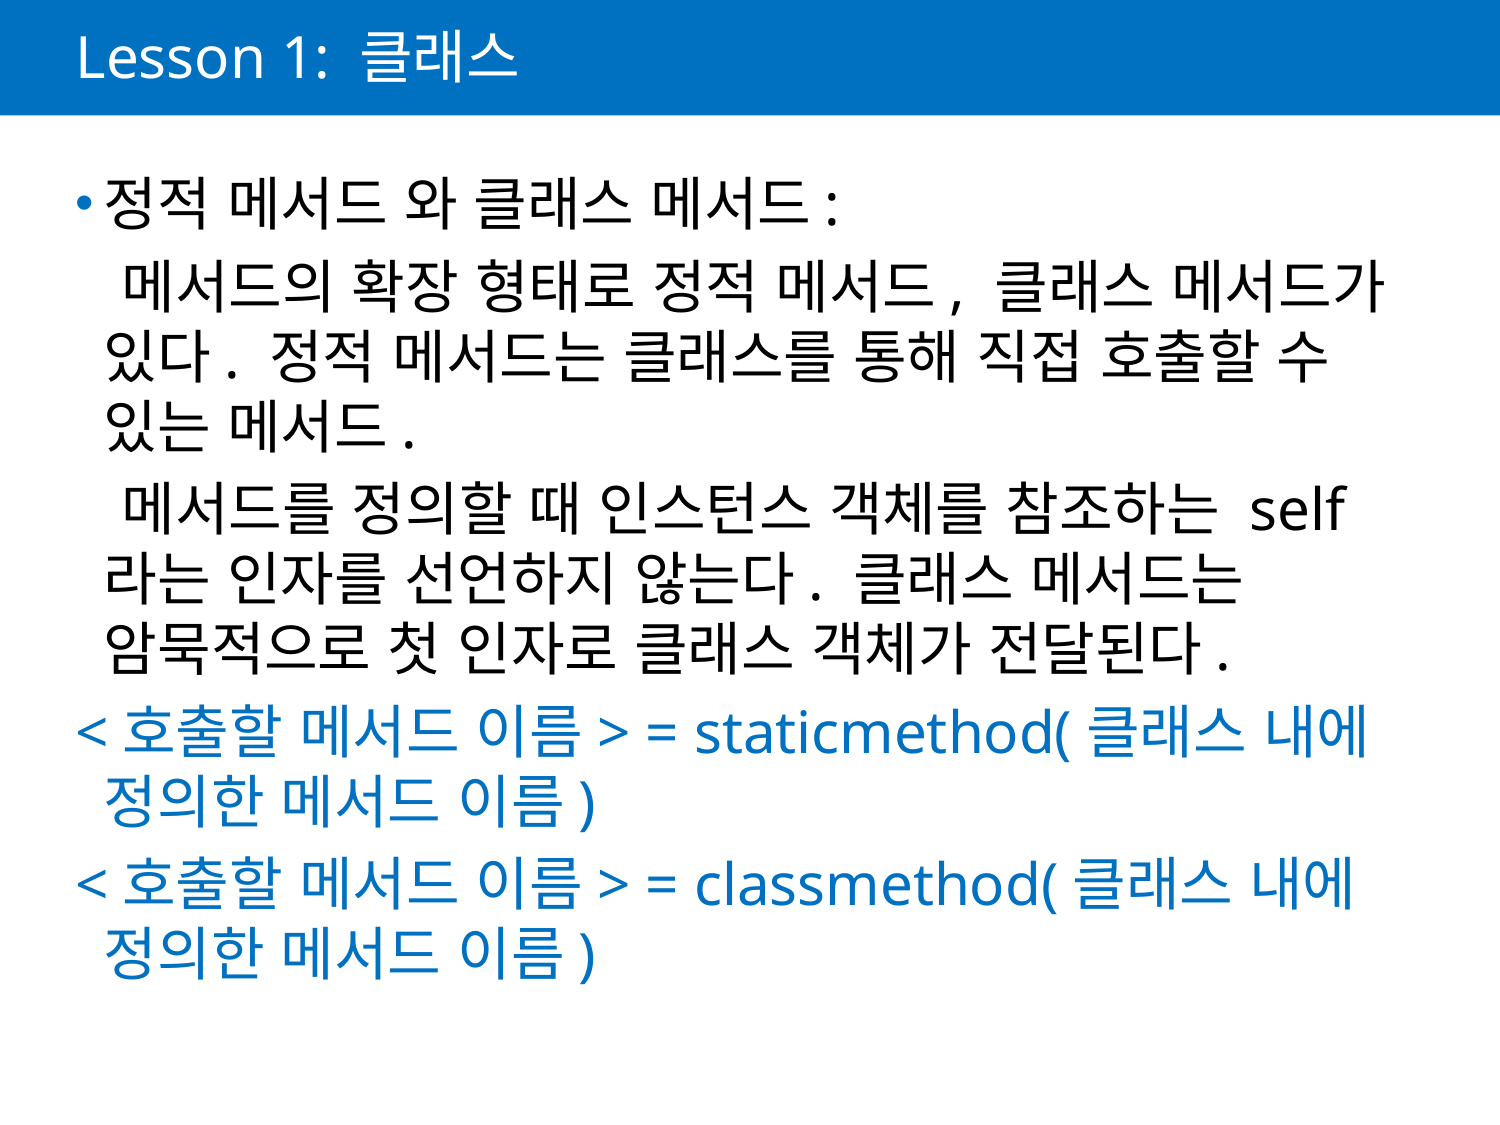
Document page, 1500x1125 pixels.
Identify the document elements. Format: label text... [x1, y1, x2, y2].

list 정적 메서드 와 클래스 메서드: 메서드의 확장 형태로 정적 메서드, 클래스 메서드가 있다. 정적 메서드는 클래스를 통해 직접 호출할 수 있는 메서드. 메서드를 정의할 때 인스턴스 객체를 참조하는 self라는 인자를 선언하지 않는다. 클래스 메서드는 암묵적으로 첫 인자로 클래스 객체가 전달된다. <호출할 메서드 이름> = staticmethod(클래스 내에 정의한 메서드 이름) <호출할 메서드 이름> = classmethod(클래스 내에 정의한 메서드 이름) [74, 167, 1408, 1013]
title Lesson 1: 클래스 [75, 0, 1351, 122]
